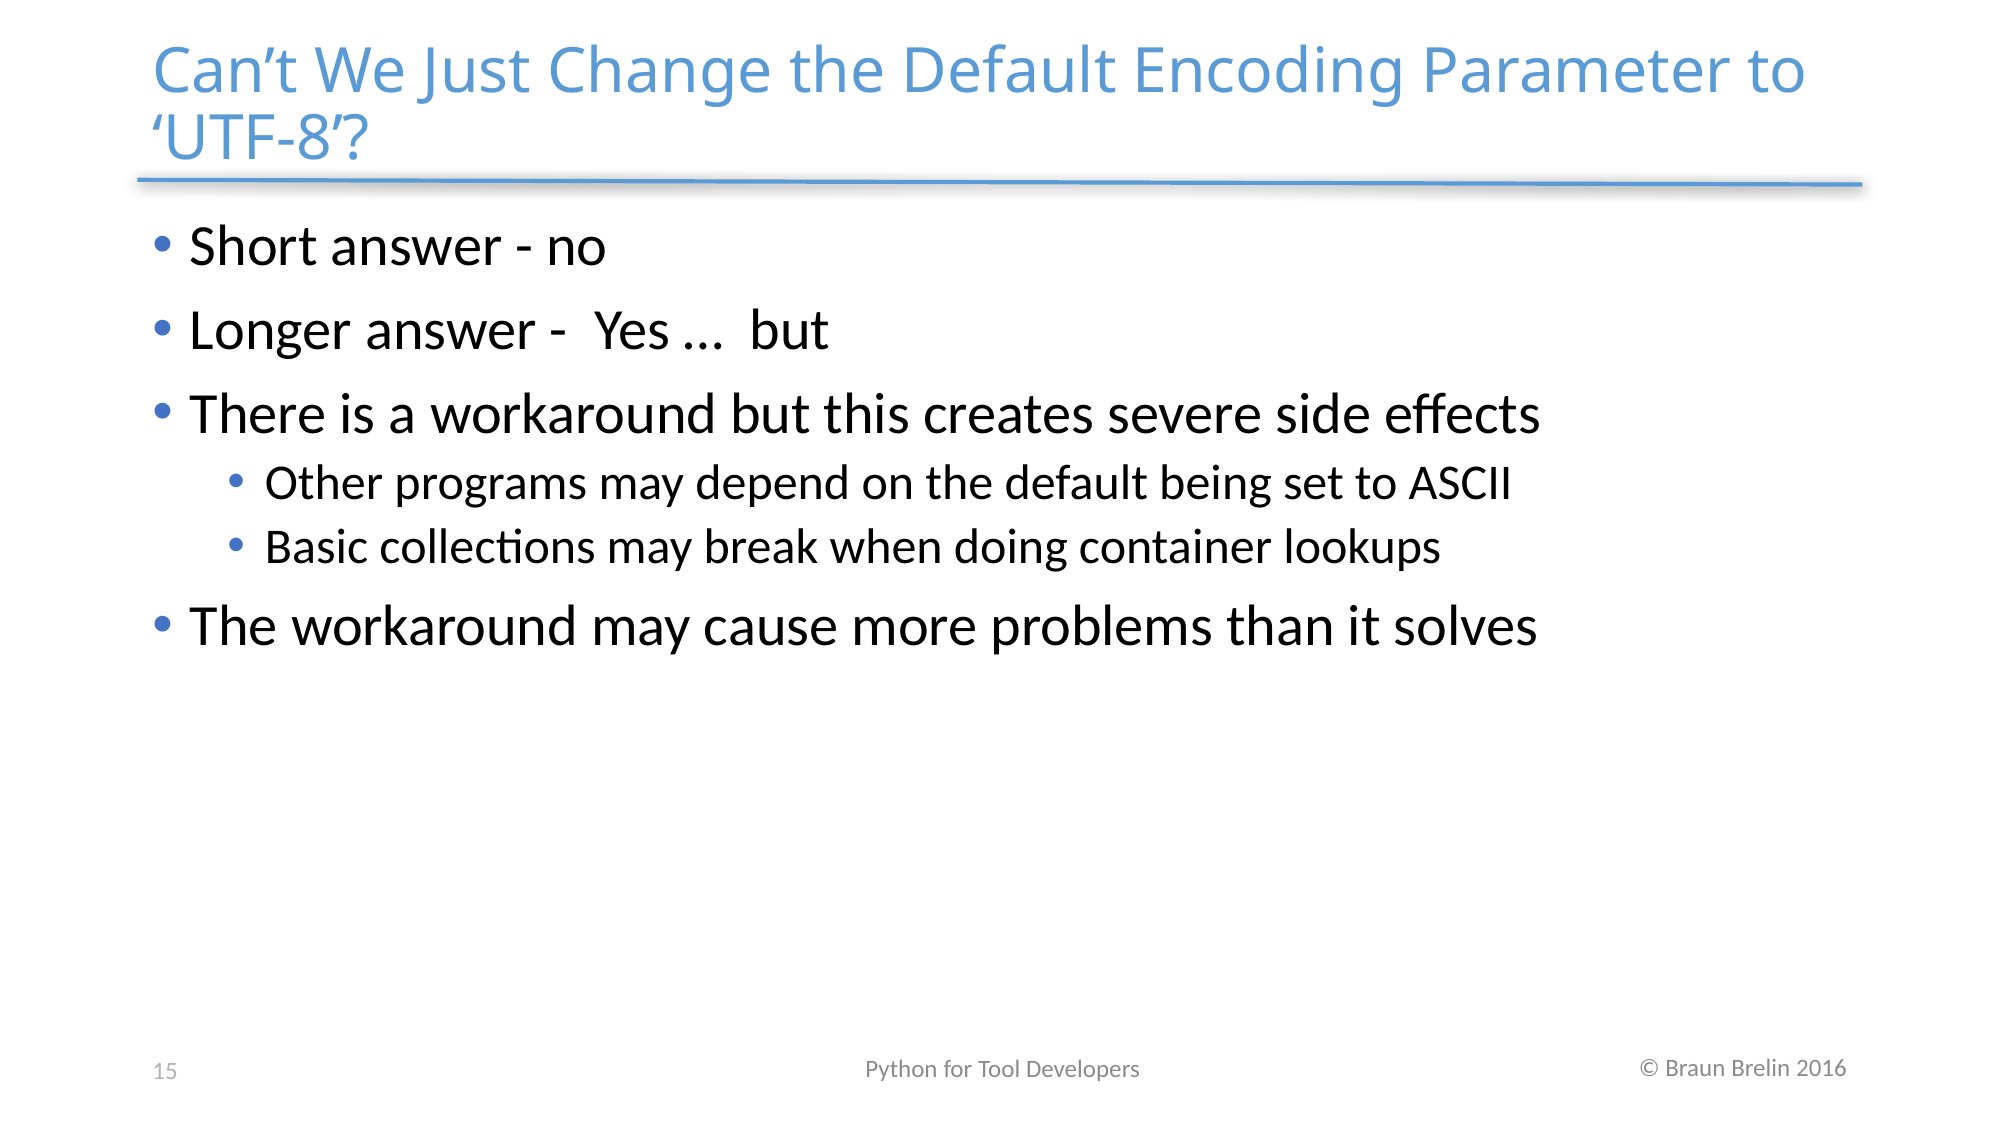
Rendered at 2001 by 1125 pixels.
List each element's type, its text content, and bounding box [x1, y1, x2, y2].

title Can’t We Just Change the Default Encoding Parameter to ‘UTF-8’? [137, 31, 1863, 180]
slide_number 15 [137, 1039, 287, 1100]
footer Python for Tool Developers [649, 1036, 1357, 1100]
list Short answer - no Longer answer - Yes … but There is a workaround but this creates severe side effects Other programs may depend on the default being set to ASCII Basic collections may break when doing container lookups The workaround may cause more problems than it solves [137, 207, 1863, 1015]
